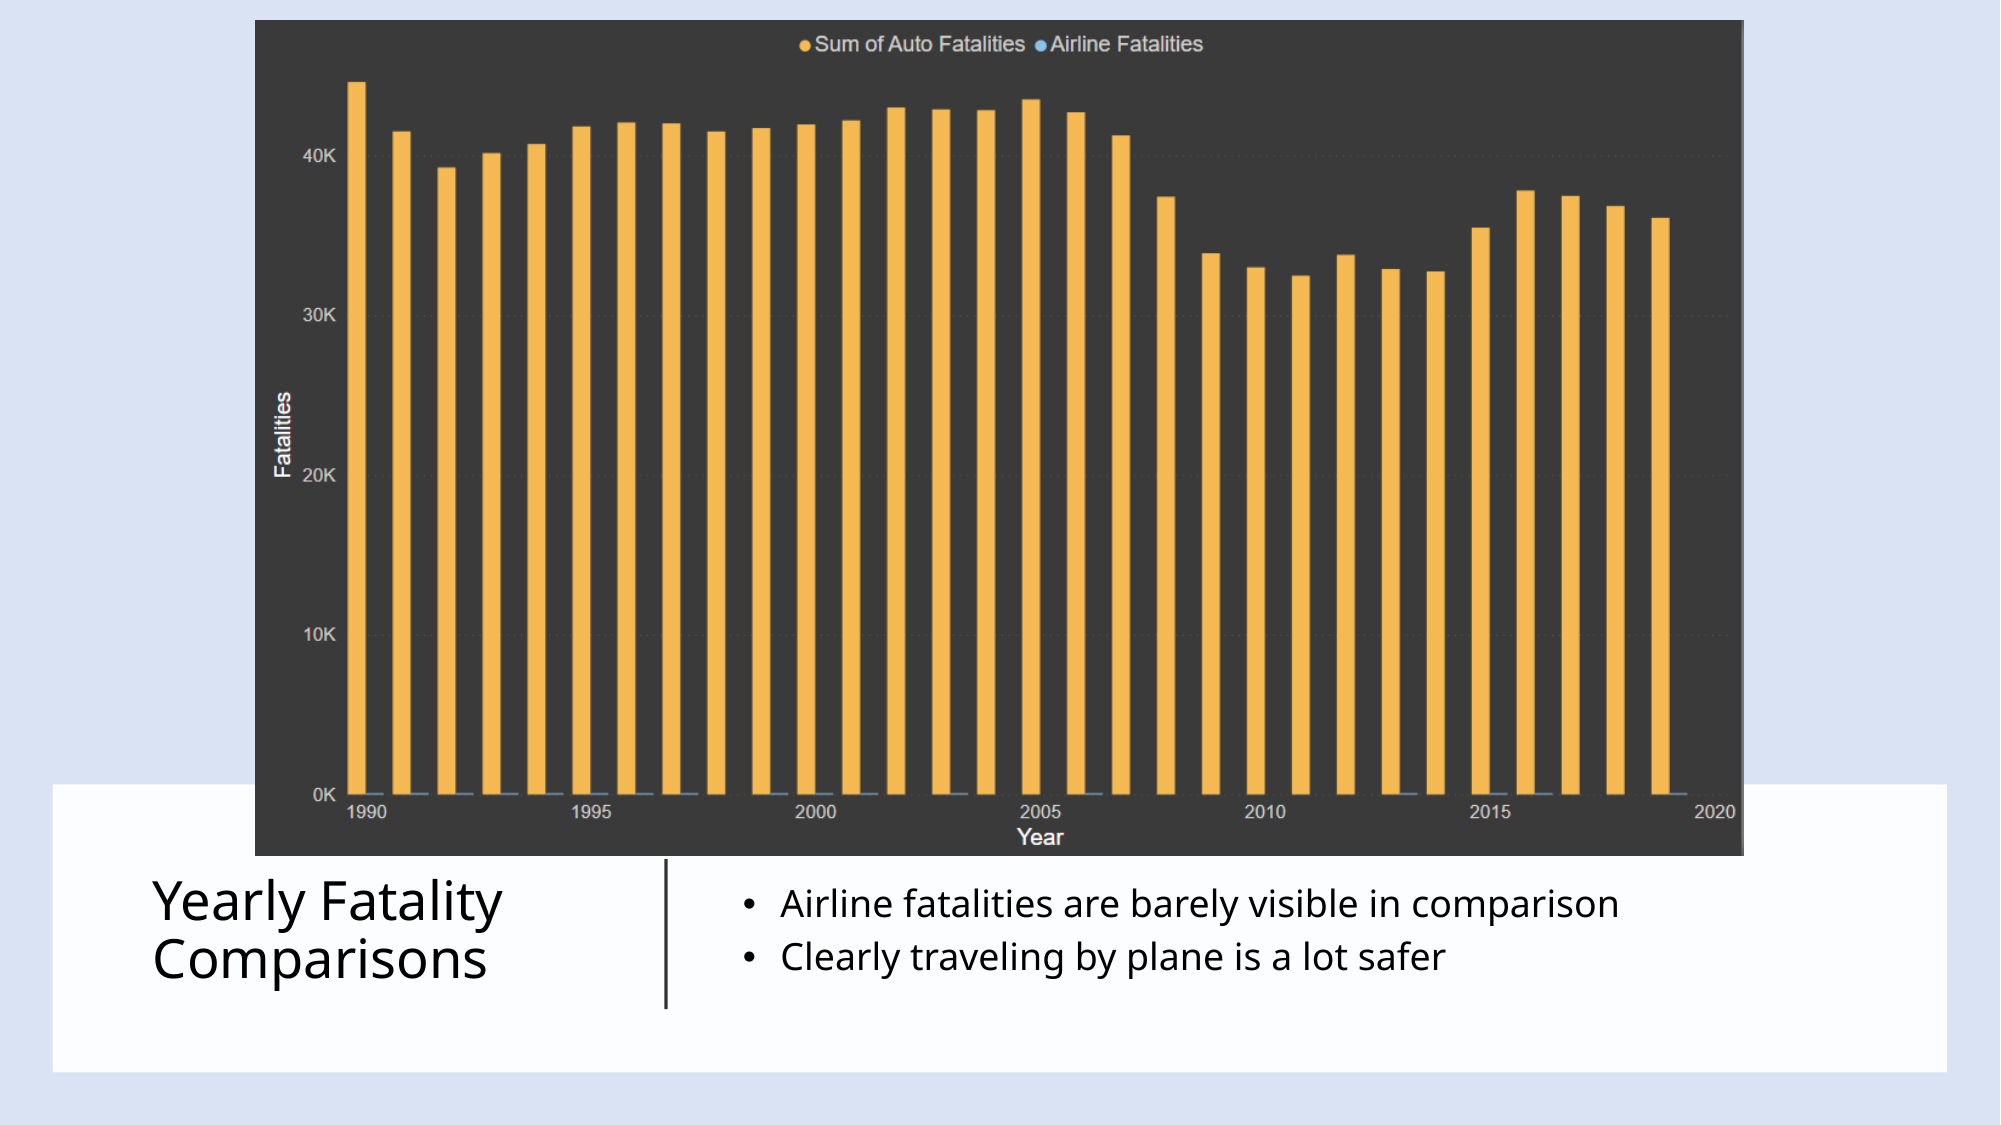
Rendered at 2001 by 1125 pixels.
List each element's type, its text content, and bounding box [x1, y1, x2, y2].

text_box [52, 783, 1948, 1073]
title Yearly Fatality Comparisons [138, 821, 666, 1043]
text_box Airline fatalities are barely visible in comparison Clearly traveling by plane is a lot safer [718, 821, 1863, 1043]
picture [255, 20, 1744, 856]
text_box [0, 0, 2000, 1125]
